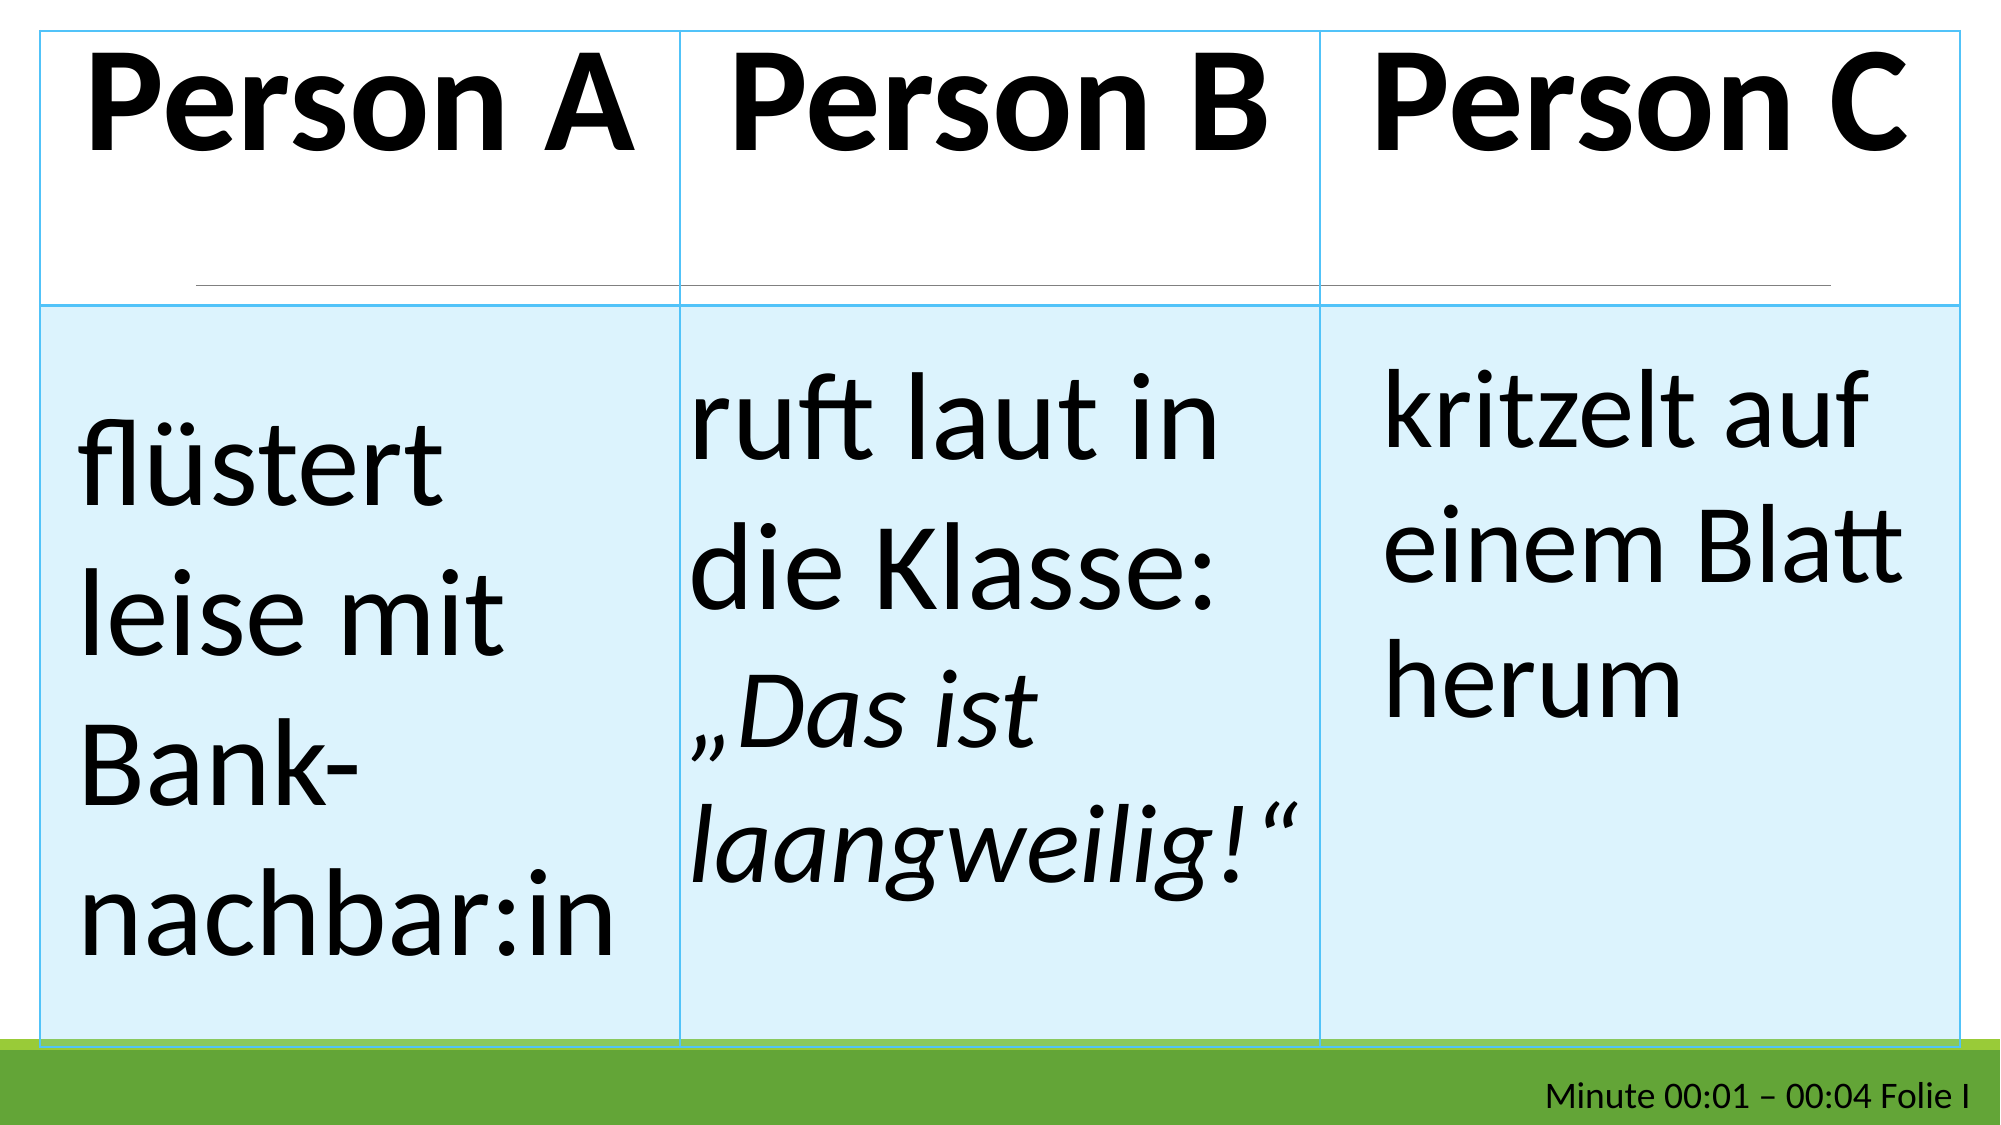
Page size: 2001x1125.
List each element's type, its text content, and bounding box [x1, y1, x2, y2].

table_cell [1321, 307, 1959, 1046]
table_cell [41, 307, 679, 1046]
table_header Person C [1321, 32, 1959, 304]
text_box Minute 00:01 – 00:04 Folie I [1530, 1063, 1991, 1125]
table_cell [681, 913, 1319, 1046]
table_header Person B [681, 32, 1319, 304]
text_box flüstert leise mit Bank-nachbar:in [62, 373, 711, 988]
text_box kritzelt auf einem Blatt herum [1367, 327, 1971, 748]
text_box ruft laut in die Klasse: „Das ist laangweilig!“ [674, 327, 1322, 913]
table_header Person A [41, 32, 679, 304]
table_cell [681, 307, 1319, 327]
